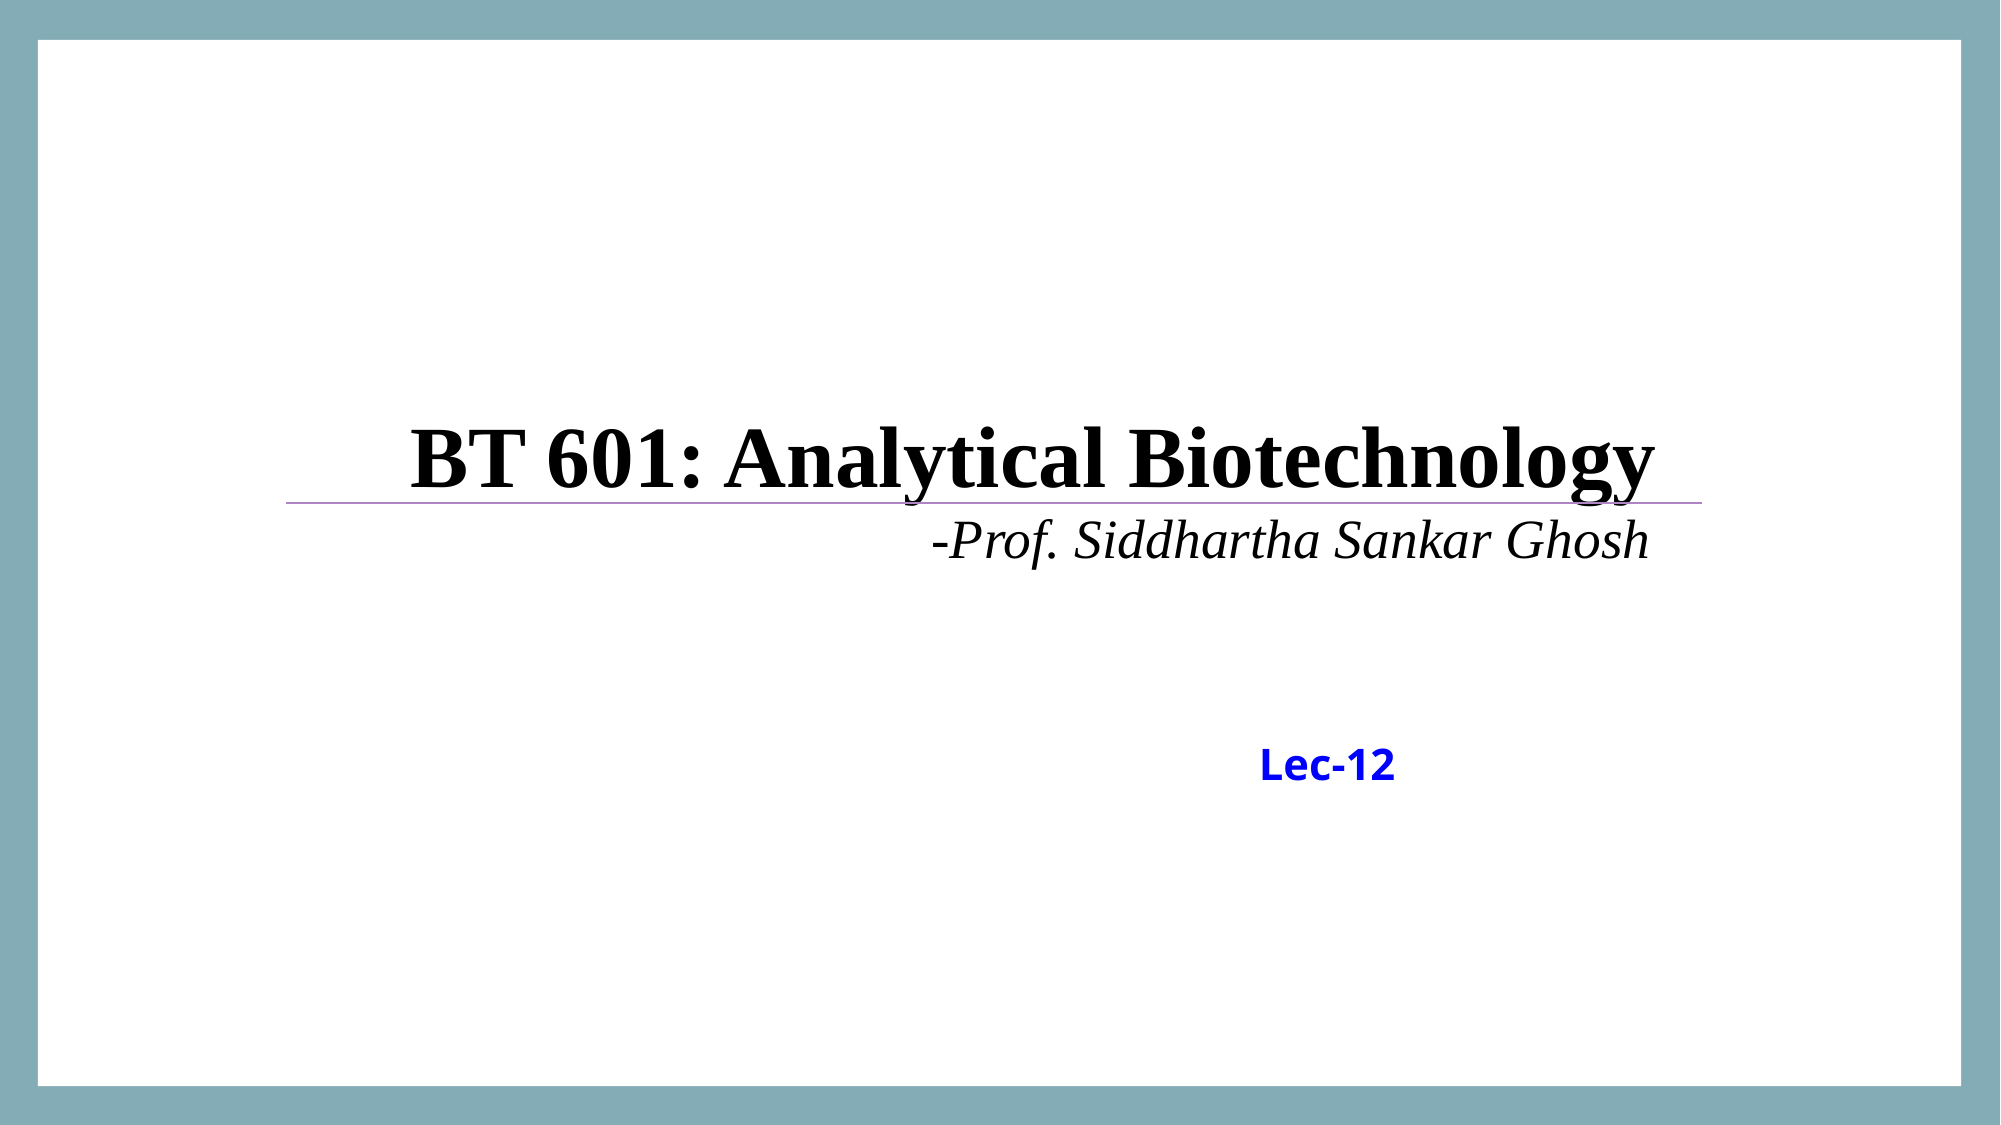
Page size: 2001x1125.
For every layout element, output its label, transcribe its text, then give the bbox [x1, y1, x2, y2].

subtitle -Prof. Siddhartha Sankar Ghosh [392, 511, 1667, 791]
text_box Lec-12 [1244, 729, 1411, 797]
title BT 601: Analytical Biotechnology [226, 383, 1843, 534]
